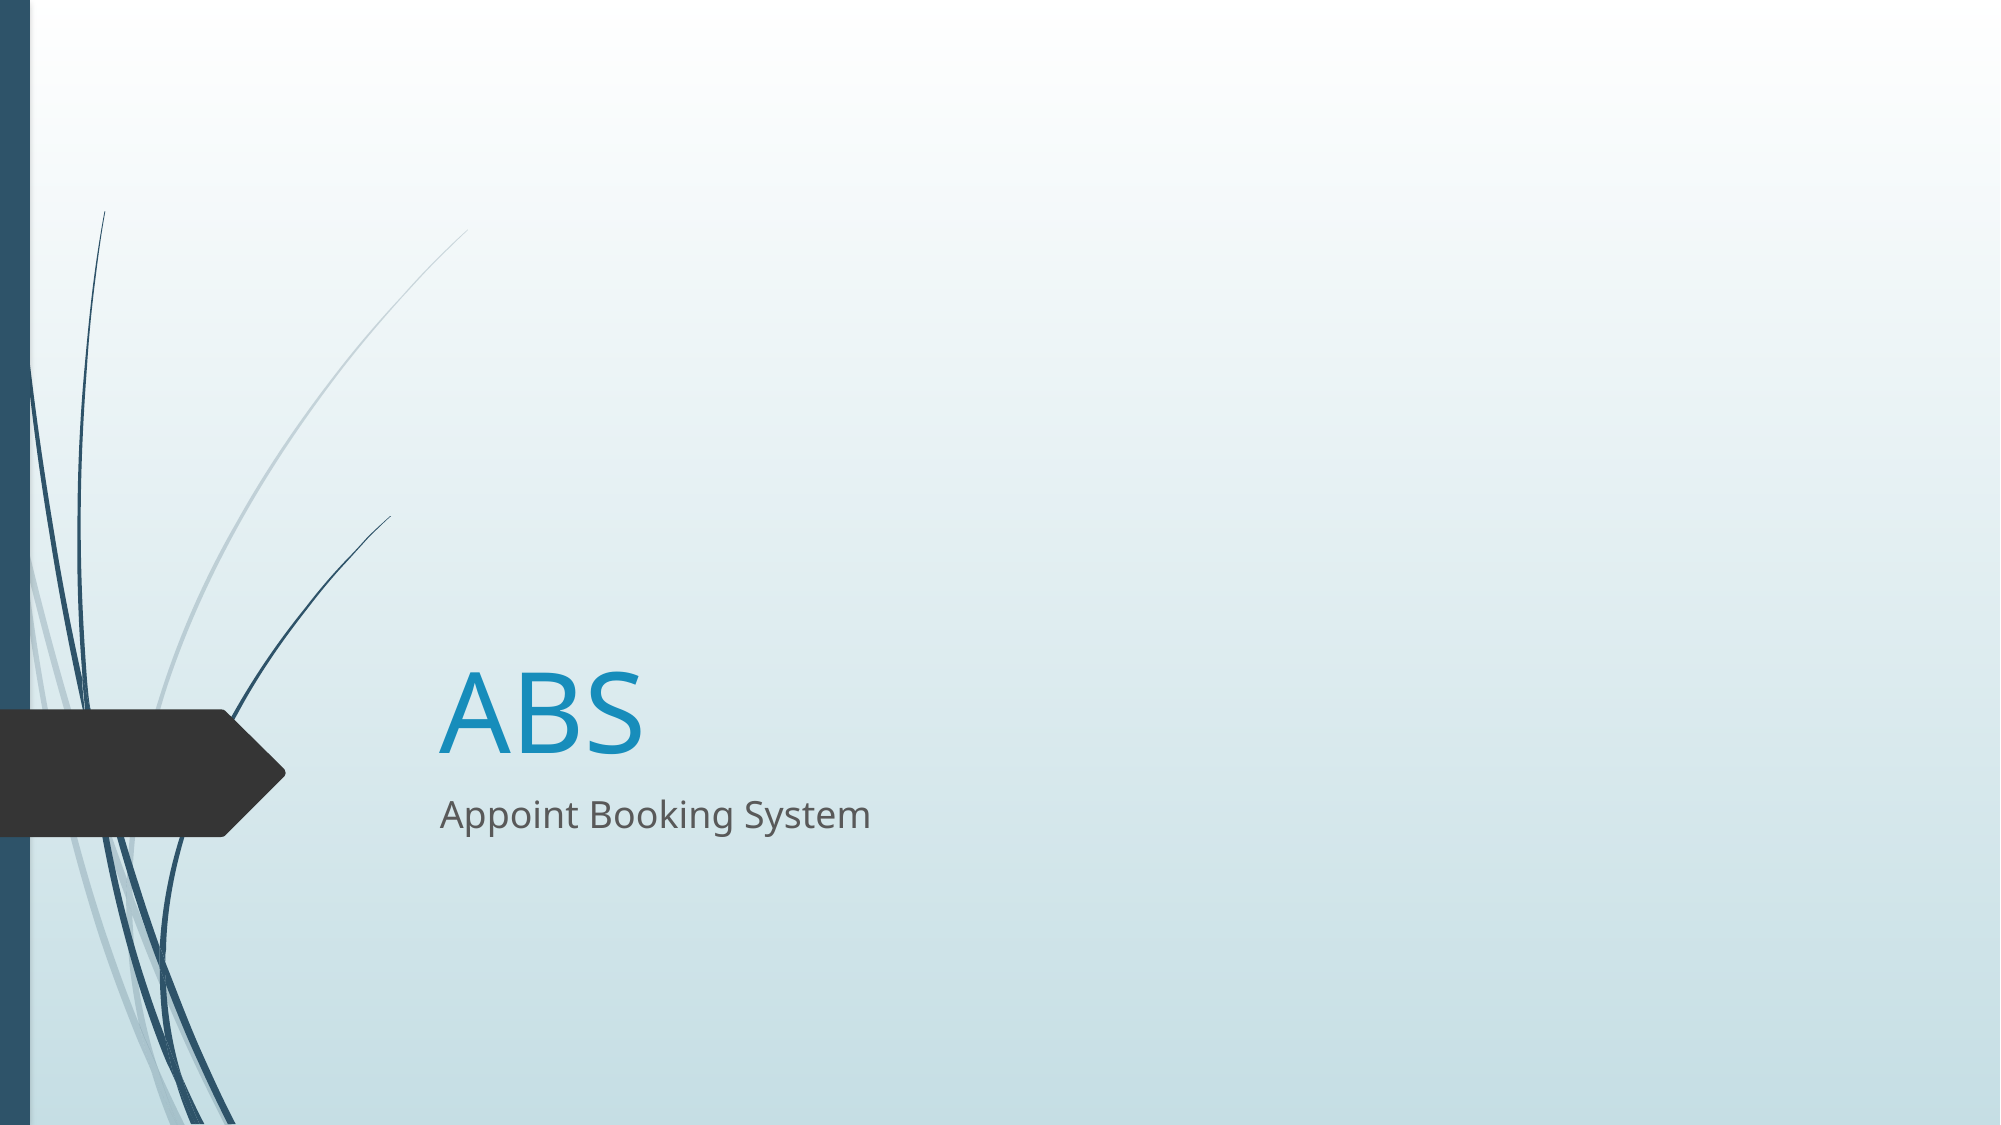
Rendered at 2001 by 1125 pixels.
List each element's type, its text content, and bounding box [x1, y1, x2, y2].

title ABS [424, 412, 1888, 783]
subtitle Appoint Booking System [424, 783, 1888, 969]
